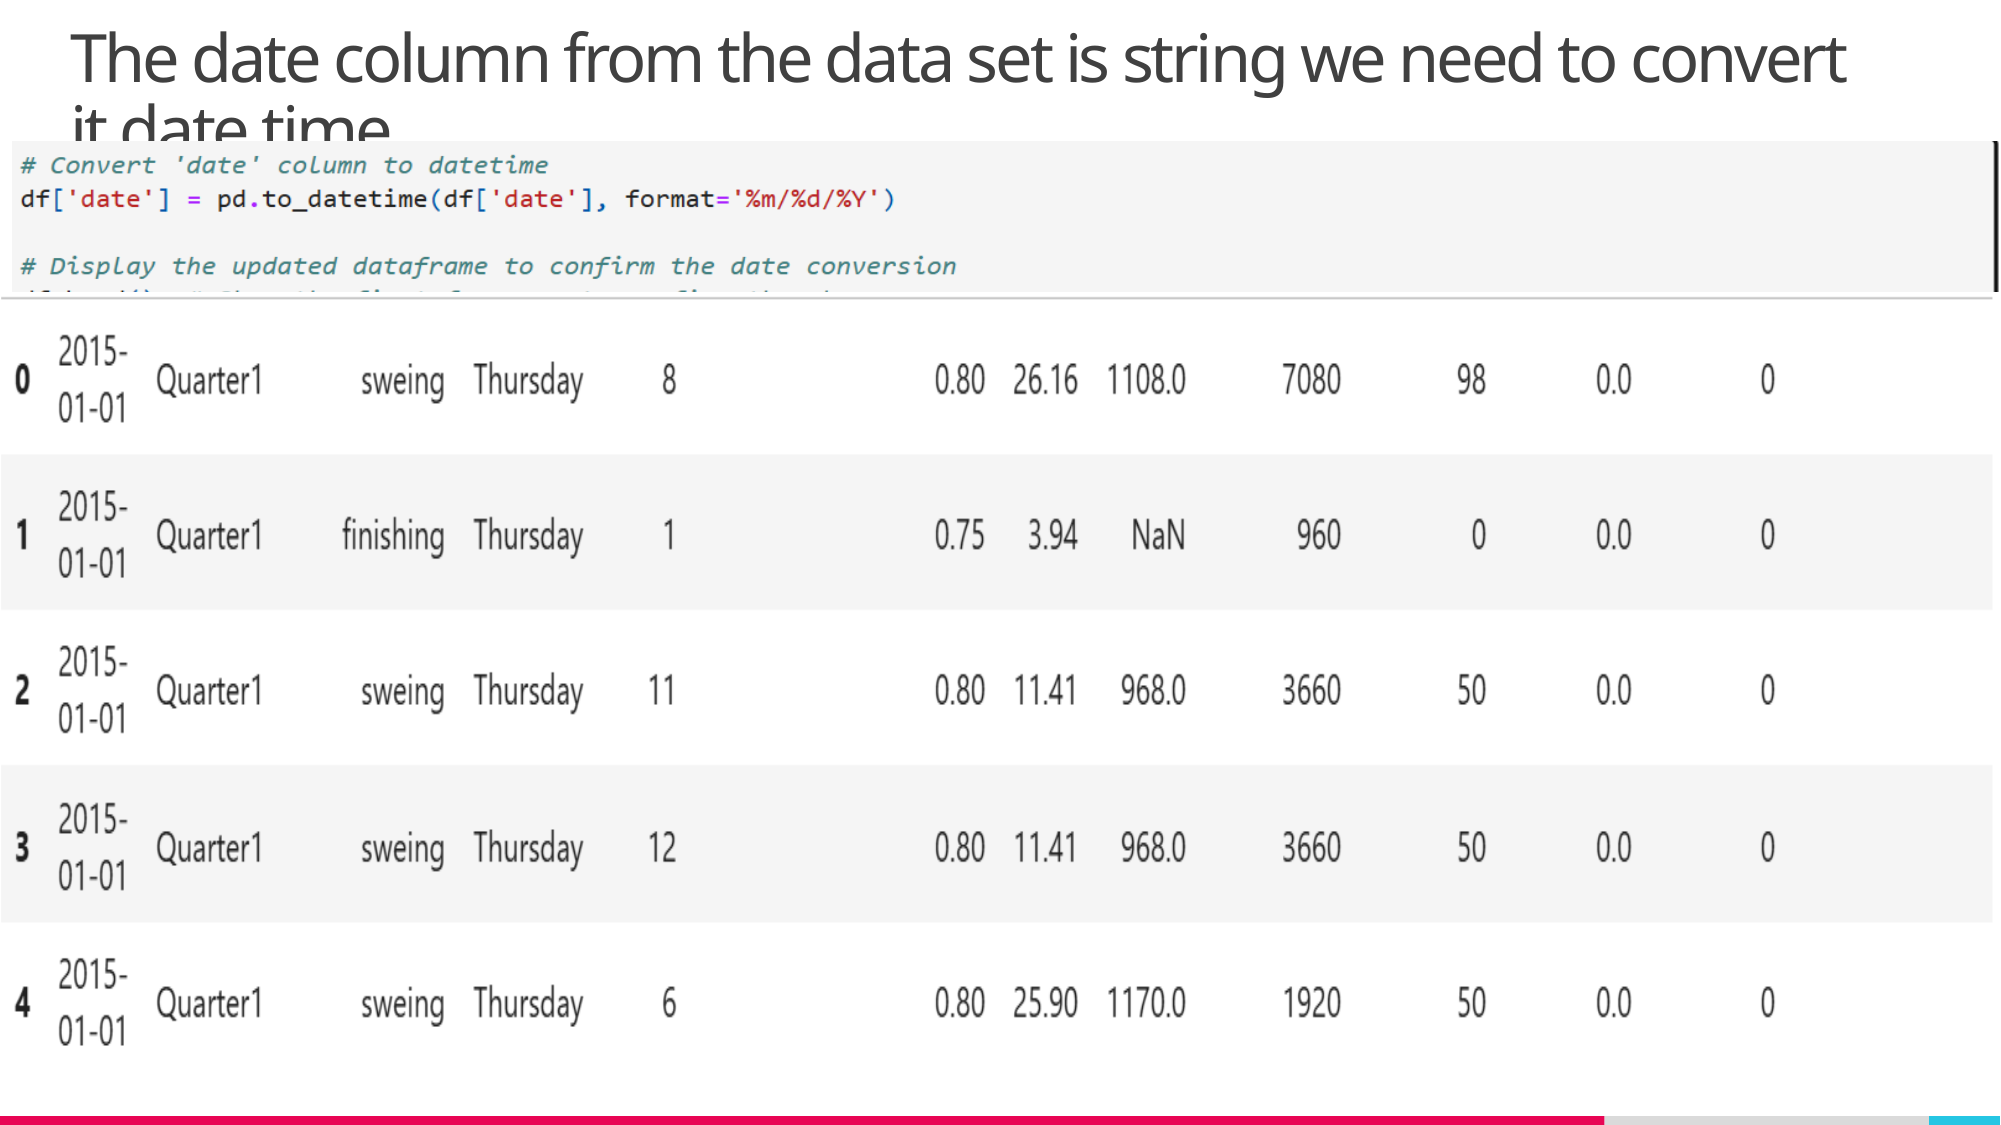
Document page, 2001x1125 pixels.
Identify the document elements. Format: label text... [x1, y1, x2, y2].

picture [0, 292, 2000, 1116]
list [12, 141, 2000, 292]
title The date column from the data set is string we need to convert it date time [70, 51, 1877, 141]
